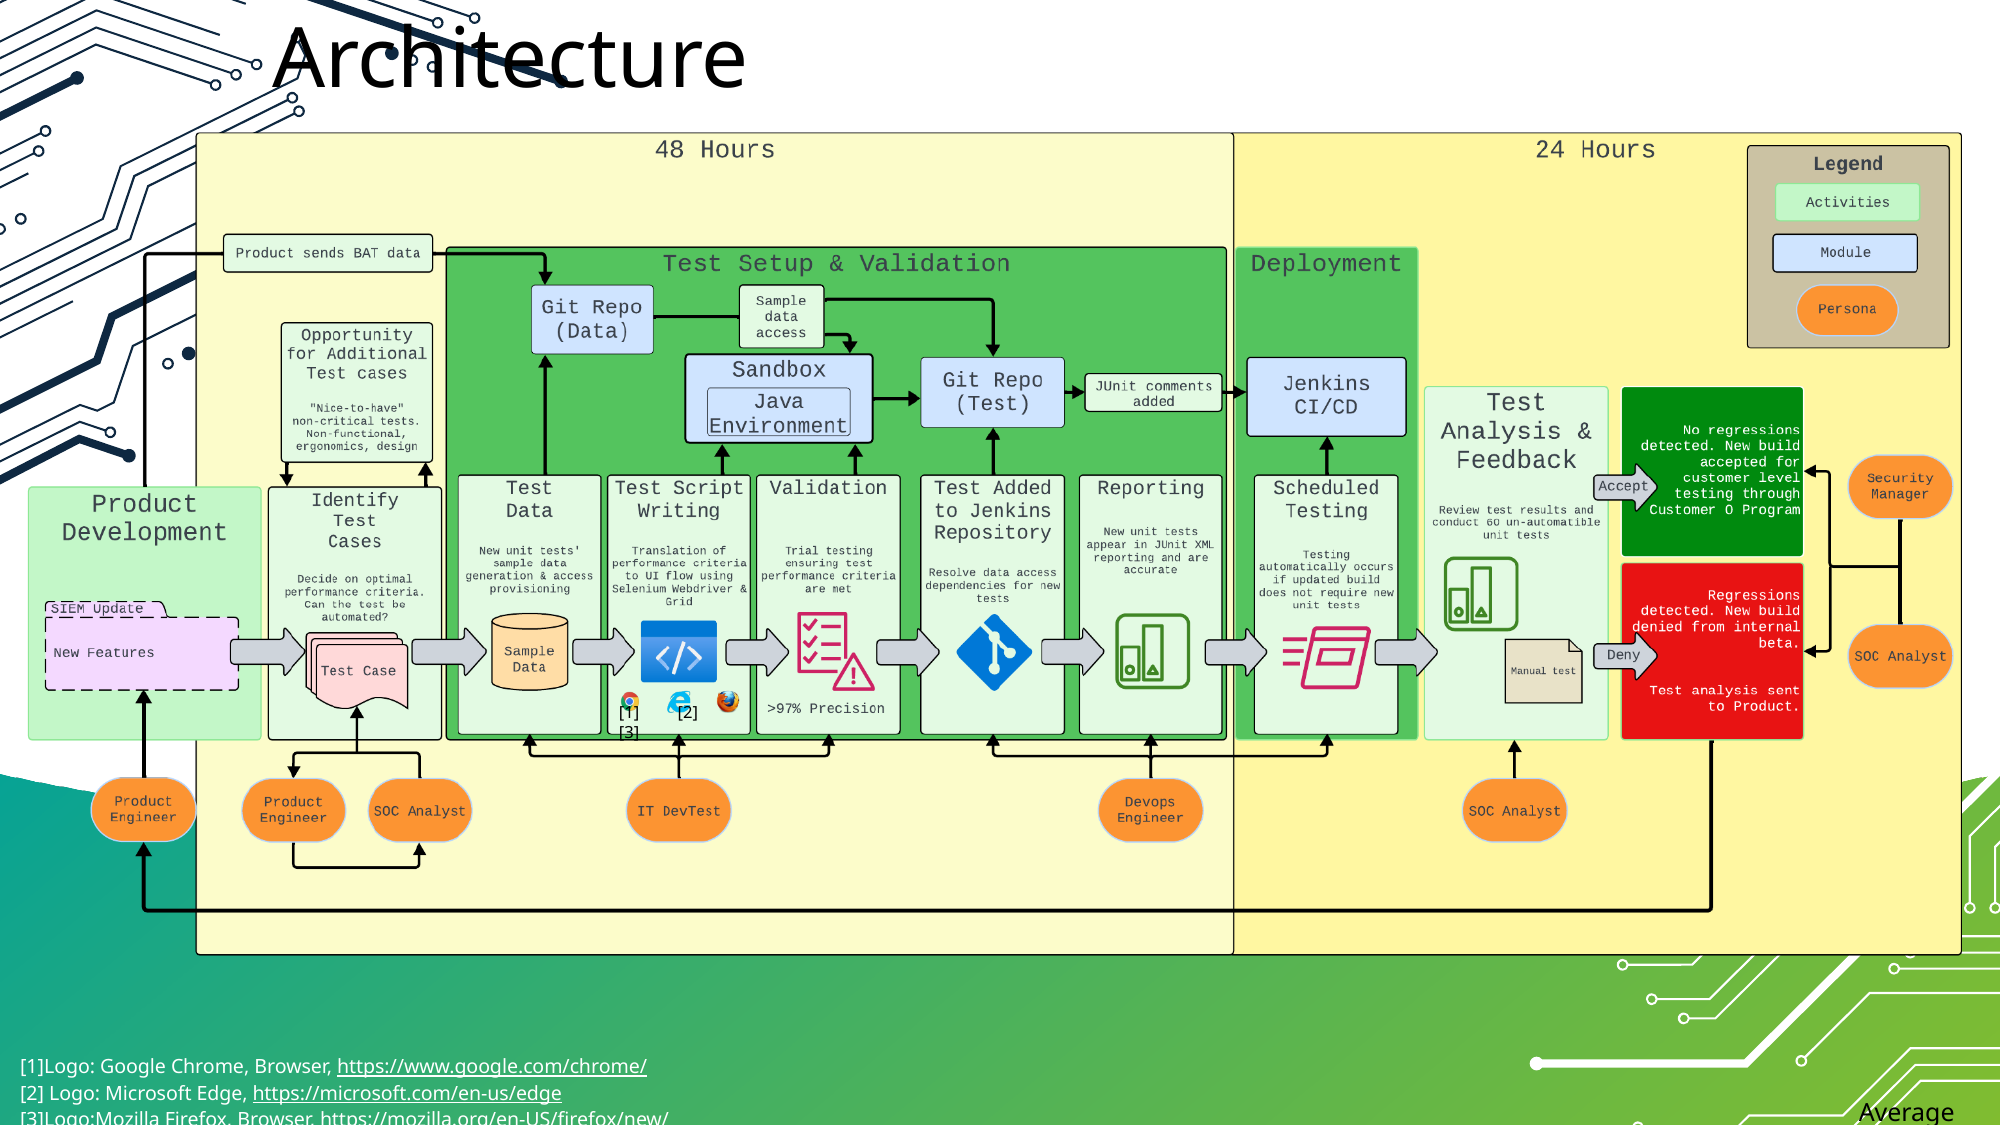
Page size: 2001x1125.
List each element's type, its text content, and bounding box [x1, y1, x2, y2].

picture [1742, 1117, 1813, 1125]
picture [0, 88, 2000, 1125]
picture [1885, 1050, 2000, 1076]
text_box [1]Logo: Google Chrome, Browser, https://www.google.com/chrome/ [2] Logo: Microsoft Edge, https://microsoft.com/en-us/edge [3]Logo:Mozilla Firefox, Browser, https://mozilla.org/en-US/firefox/new/ [0, 1034, 1199, 1125]
title Architecture [0, 0, 1044, 88]
text_box Average [1813, 1076, 2000, 1125]
picture [1907, 1066, 2000, 1076]
